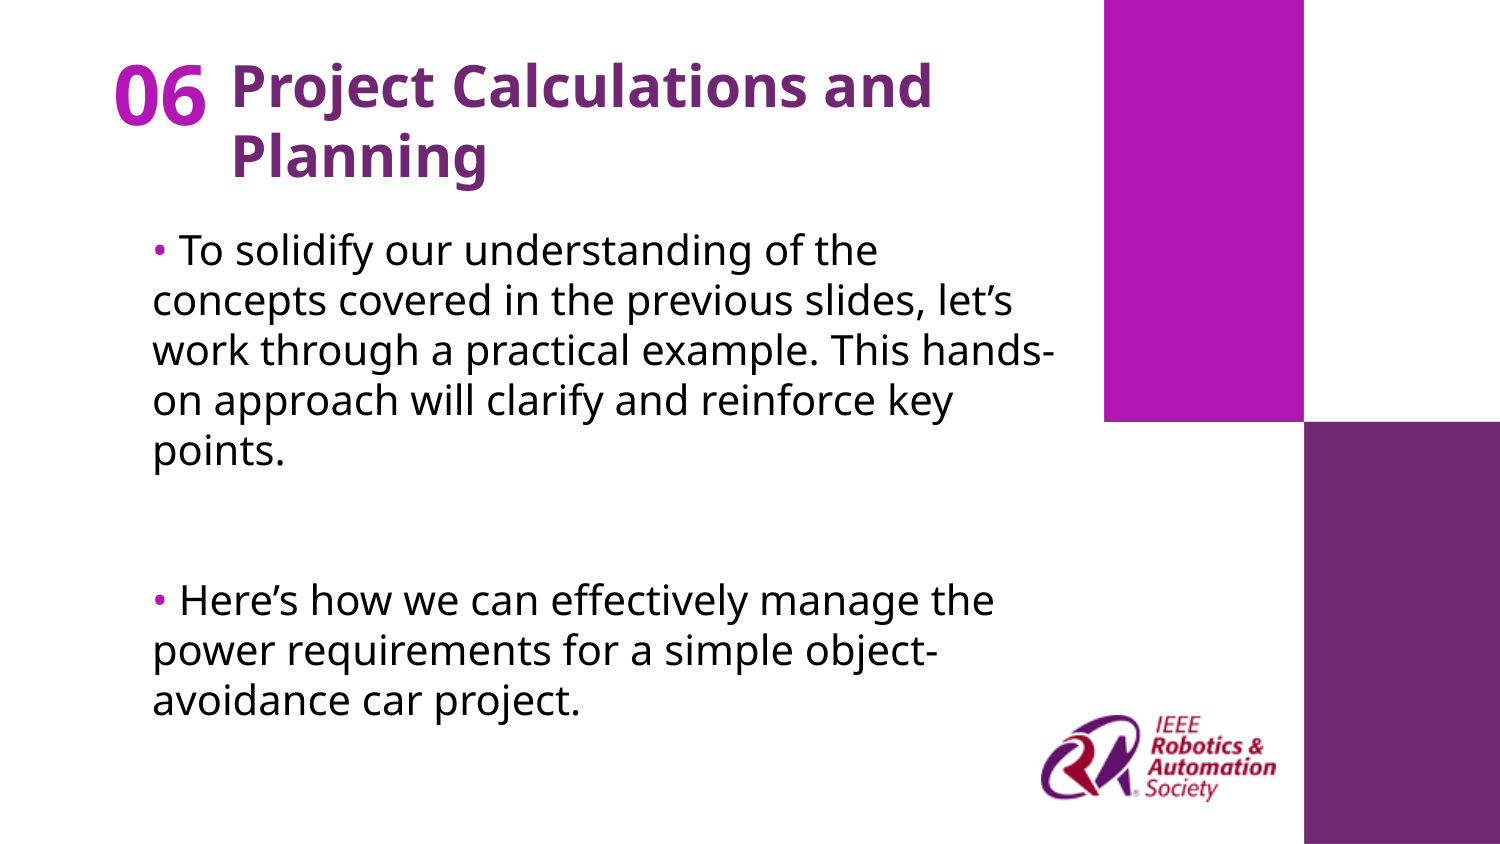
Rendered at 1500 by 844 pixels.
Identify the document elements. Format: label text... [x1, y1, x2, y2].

text_box [1104, 0, 1304, 422]
picture [1041, 715, 1277, 802]
text_box [1304, 421, 1500, 844]
text_box 06 [98, 34, 294, 149]
text_box • To solidify our understanding of the concepts covered in the previous slides, let’s work through a practical example. This hands-on approach will clarify and reinforce key points. • Here’s how we can effectively manage the power requirements for a simple object-avoidance car project. [137, 216, 1071, 782]
text_box Project Calculations and Planning [216, 41, 960, 197]
